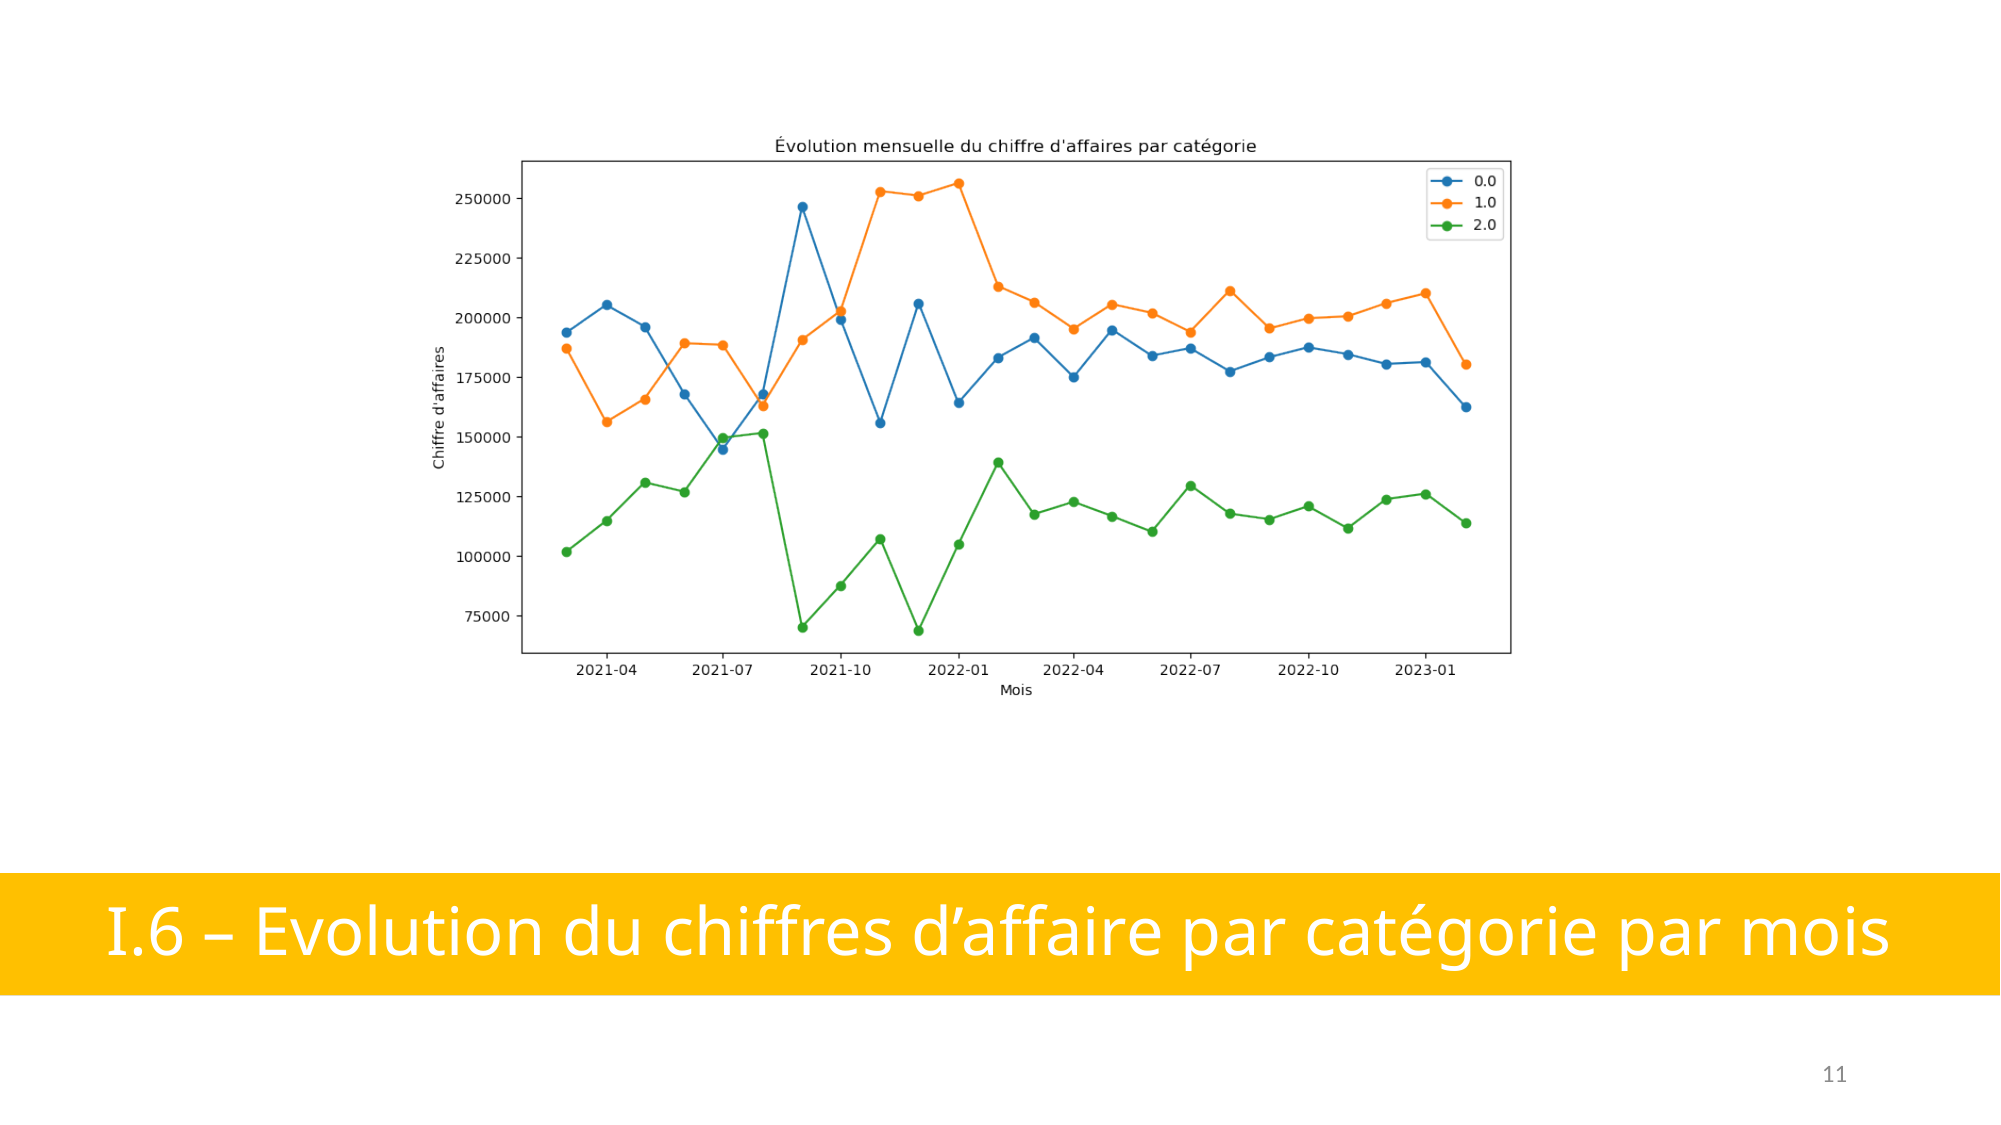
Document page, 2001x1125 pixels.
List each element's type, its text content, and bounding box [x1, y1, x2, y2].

picture [362, 84, 1638, 723]
slide_number 11 [1412, 1042, 1863, 1103]
title I.6 – Evolution du chiffres d’affaire par catégorie par mois [0, 873, 2000, 996]
